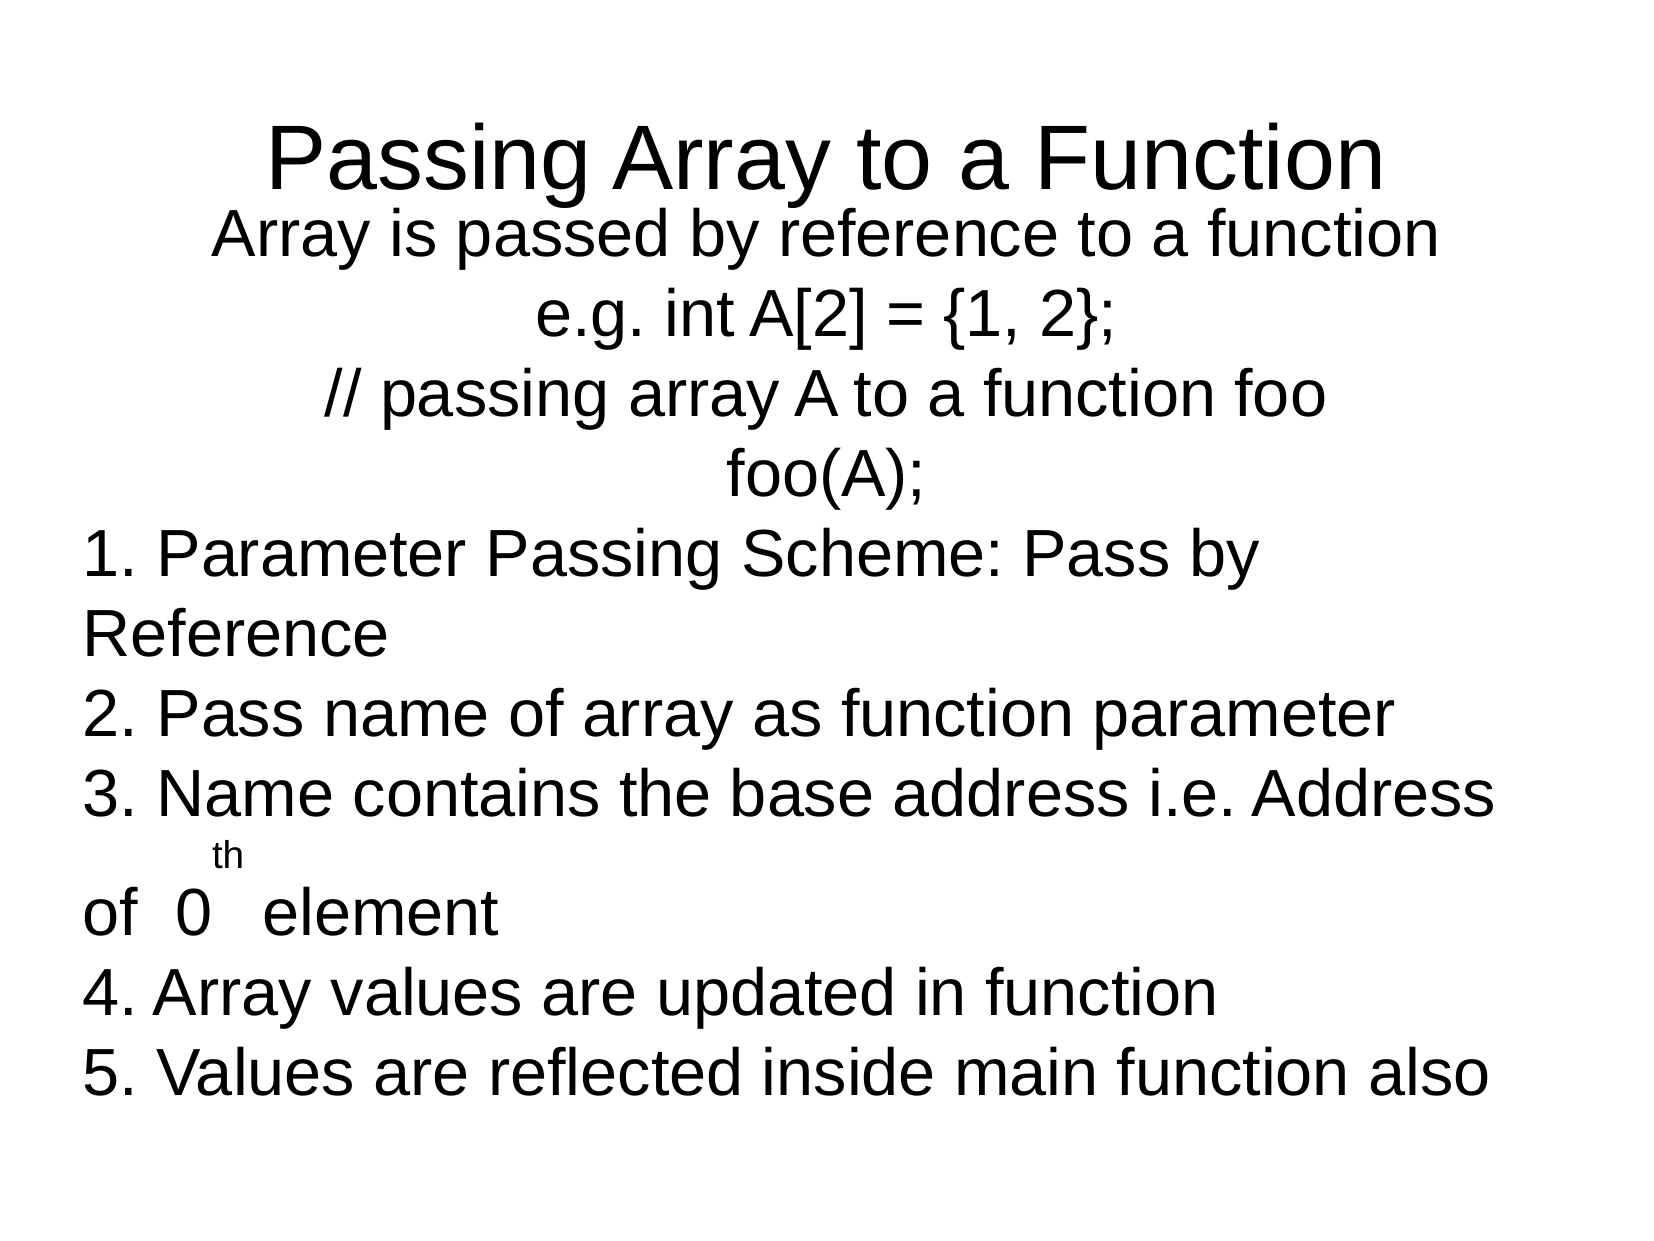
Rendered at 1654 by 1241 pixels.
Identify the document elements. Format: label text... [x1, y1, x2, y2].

text_box Array is passed by reference to a function e.g. int A[2] = {1, 2}; // passing array A to a function foo foo(A); 1. Parameter Passing Scheme: Pass by Reference 2. Pass name of array as function parameter 3. Name contains the base address i.e. Address of 0th element 4. Array values are updated in function 5. Values are reflected inside main function also [82, 290, 1571, 1010]
text_box Passing Array to a Function [82, 49, 1571, 257]
